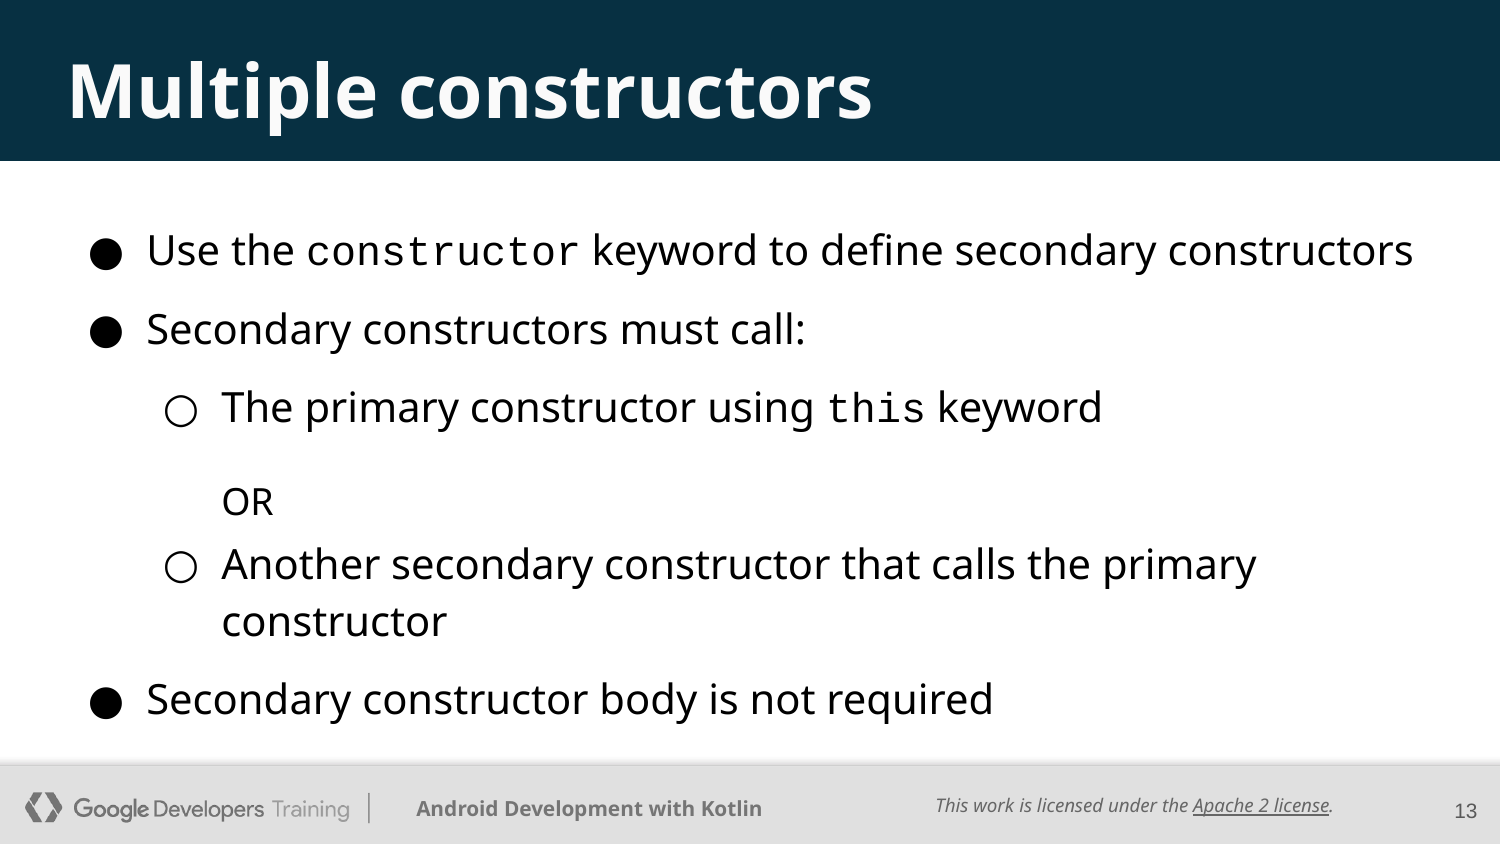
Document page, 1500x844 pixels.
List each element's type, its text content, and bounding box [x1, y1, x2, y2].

slide_number 13 [1402, 777, 1493, 842]
list Use the constructor keyword to define secondary constructors Secondary constructors must call: The primary constructor using this keyword Another secondary constructor that calls the primary constructor Secondary constructor body is not required [56, 201, 1449, 726]
title Multiple constructors [51, 28, 1449, 122]
text_box OR [206, 456, 297, 506]
picture [0, 161, 1500, 844]
